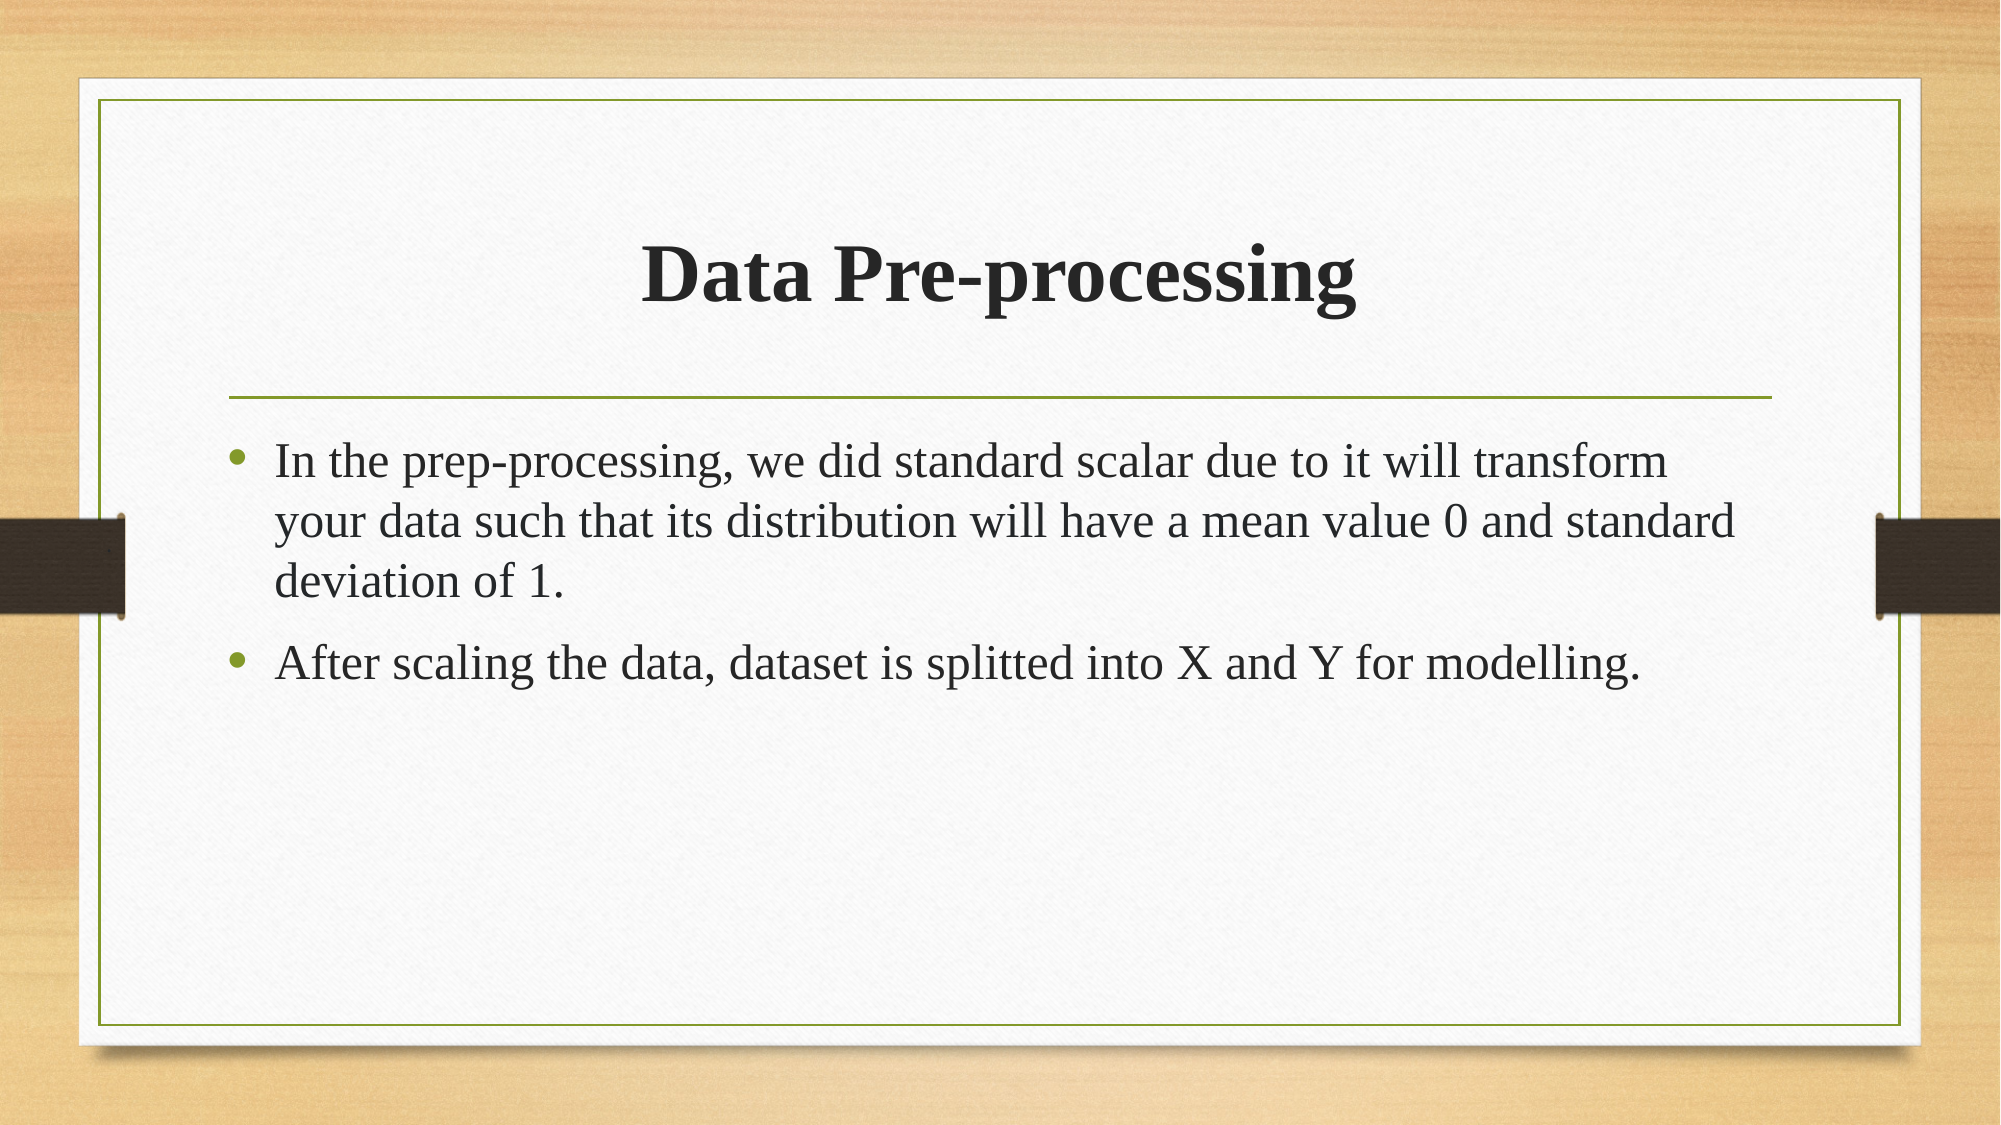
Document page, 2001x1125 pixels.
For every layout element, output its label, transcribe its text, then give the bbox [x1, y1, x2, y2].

list In the prep-processing, we did standard scalar due to it will transform your data such that its distribution will have a mean value 0 and standard deviation of 1. After scaling the data, dataset is splitted into X and Y for modelling. [212, 419, 1788, 529]
list In the prep-processing, we did standard scalar due to it will transform your data such that its distribution will have a mean value 0 and standard deviation of 1. After scaling the data, dataset is splitted into X and Y for modelling. [212, 557, 1788, 964]
picture [0, 0, 2001, 1125]
title Data Pre-processing [212, 161, 1788, 375]
text_box . [106, 529, 2000, 557]
